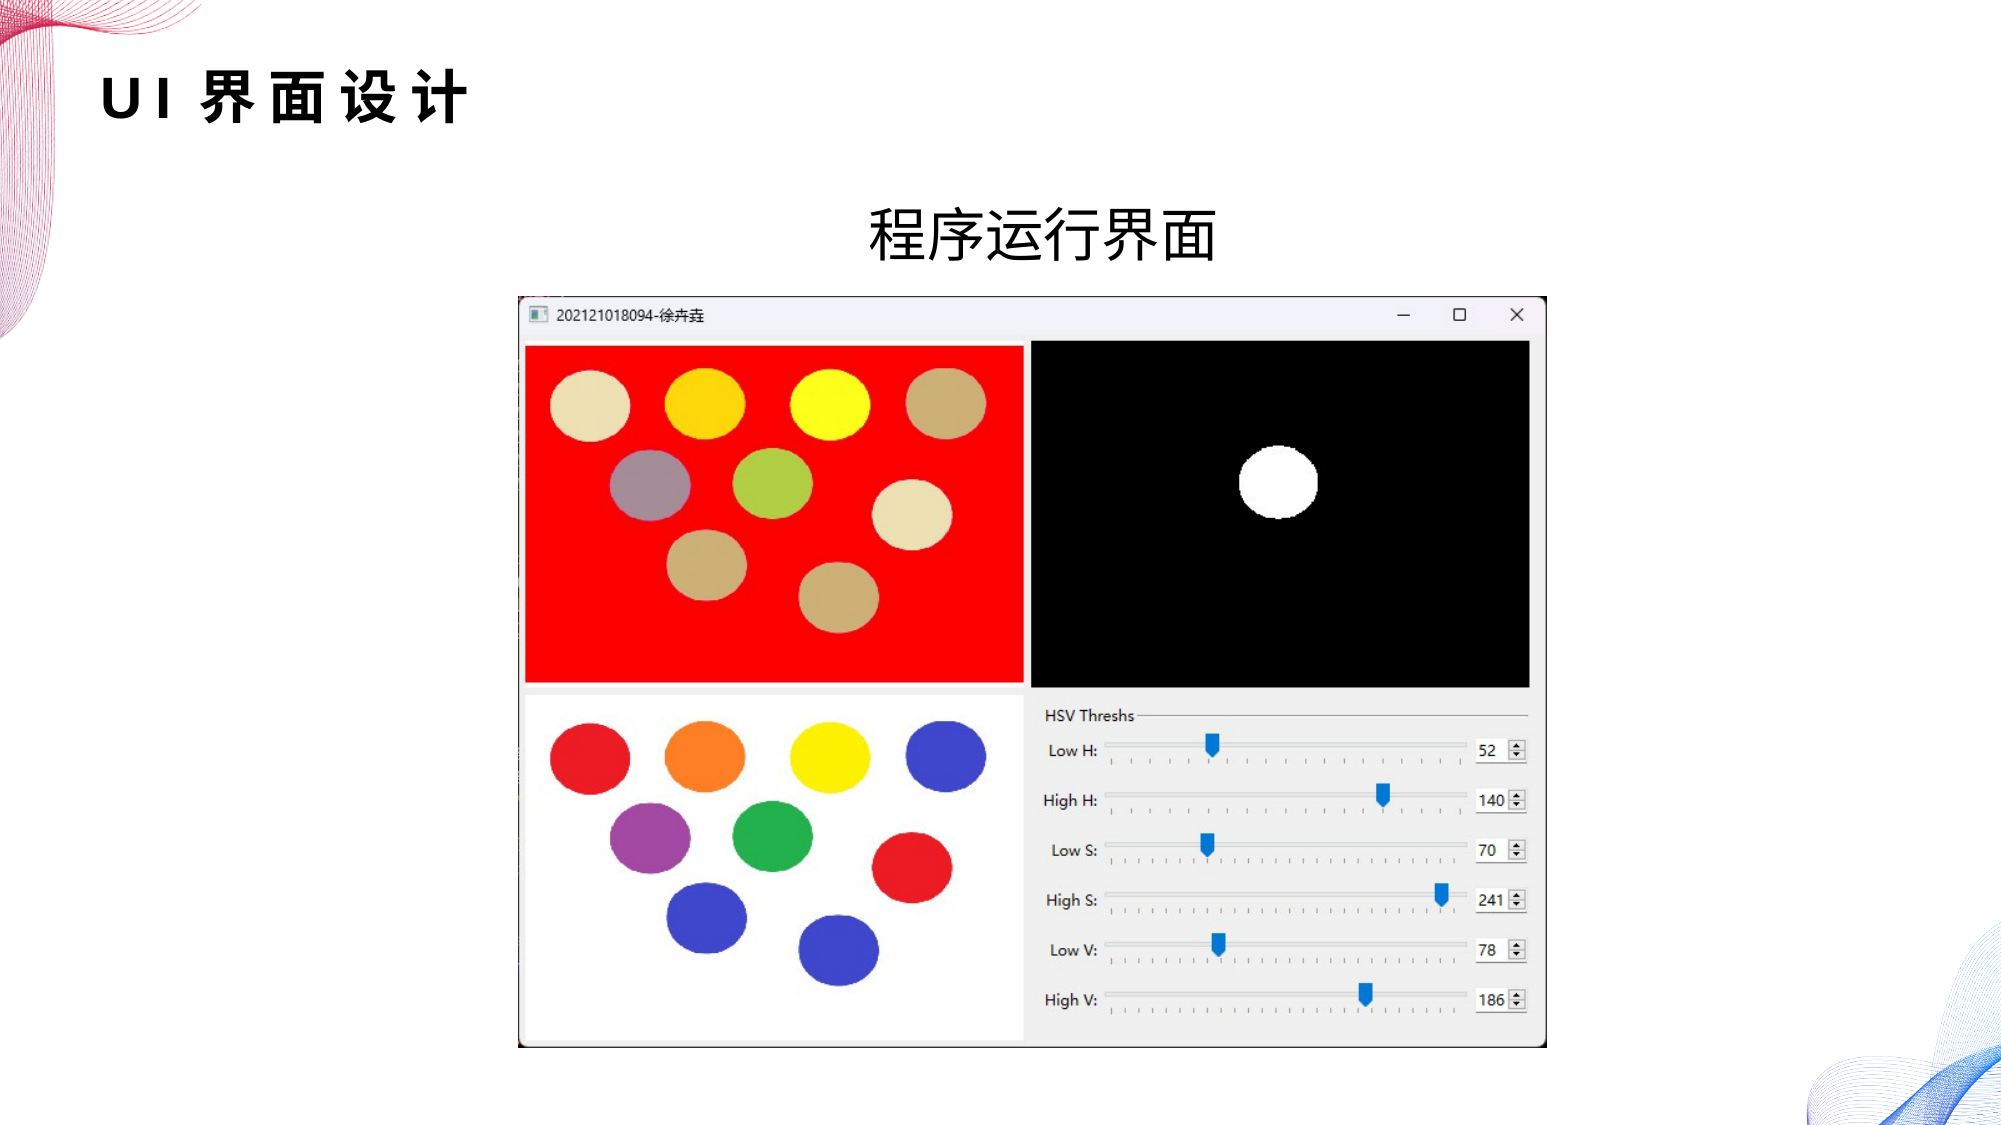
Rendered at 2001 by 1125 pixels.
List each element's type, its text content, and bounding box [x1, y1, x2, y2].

picture [518, 296, 1547, 1048]
picture [0, 0, 256, 349]
picture [1776, 860, 2001, 1125]
text_box UI界面设计 [242, 52, 1054, 138]
text_box 程序运行界面 [854, 155, 1356, 275]
